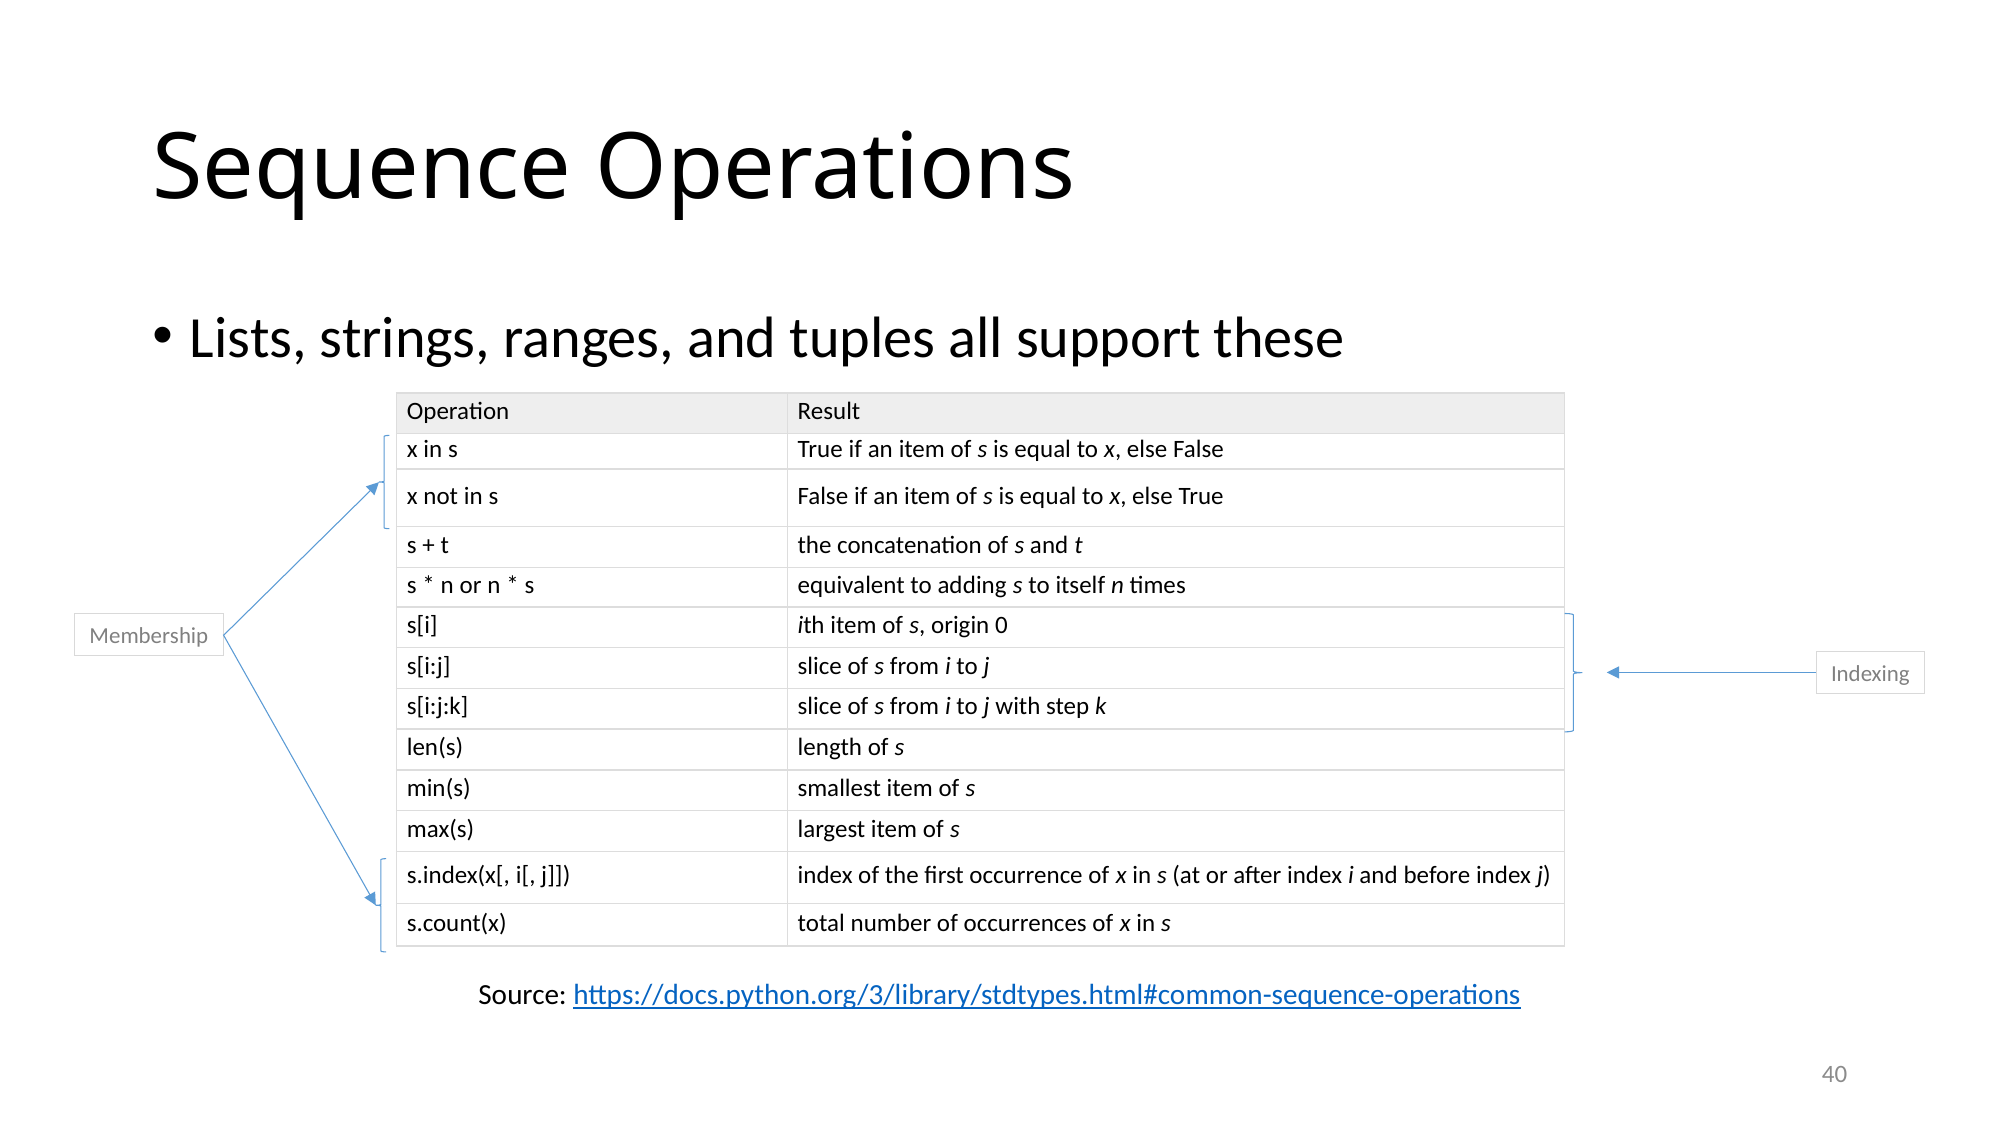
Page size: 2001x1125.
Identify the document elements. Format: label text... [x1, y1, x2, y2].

table_cell False if an item of s is equal to x, else True [788, 470, 1564, 526]
table_cell s.count(x) [397, 904, 787, 945]
list Lists, strings, ranges, and tuples all support these [137, 299, 1863, 1014]
table_cell len(s) [397, 730, 787, 769]
table_cell min(s) [397, 771, 787, 810]
table_cell slice of s from i to j [788, 648, 1564, 688]
table_cell total number of occurrences of x in s [788, 904, 1564, 945]
table_cell s.index(x[, i[, j]]) [397, 852, 787, 903]
title Sequence Operations [137, 59, 1863, 278]
table_cell s[i:j] [397, 648, 787, 688]
text_box Source: https://docs.python.org/3/library/stdtypes.html#common-sequence-operations [463, 968, 1537, 1018]
table_cell smallest item of s [788, 771, 1564, 810]
text_box [378, 434, 390, 530]
table_cell True if an item of s is equal to x, else False [788, 434, 1564, 468]
table_cell max(s) [397, 811, 787, 851]
text_box [378, 858, 387, 953]
table_cell x in s [397, 434, 787, 468]
table_cell slice of s from i to j with step k [788, 689, 1564, 728]
table_cell s + t [397, 527, 787, 567]
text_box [73, 482, 379, 906]
table_header Result [788, 394, 1564, 433]
table_cell s * n or n * s [397, 568, 787, 606]
table_header Operation [397, 394, 787, 433]
table_cell index of the first occurrence of x in s (at or after index i and before index j) [788, 852, 1564, 903]
table_cell x not in s [397, 470, 787, 526]
table_cell s[i] [397, 608, 787, 647]
table_cell the concatenation of s and t [788, 527, 1564, 567]
table_cell s[i:j:k] [397, 689, 787, 728]
table_cell equivalent to adding s to itself n times [788, 568, 1564, 606]
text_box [1606, 650, 1926, 694]
table_cell largest item of s [788, 811, 1564, 851]
table_cell length of s [788, 730, 1564, 769]
slide_number 40 [1412, 1042, 1863, 1103]
table_cell ith item of s, origin 0 [788, 608, 1564, 647]
text_box [1564, 612, 1583, 733]
